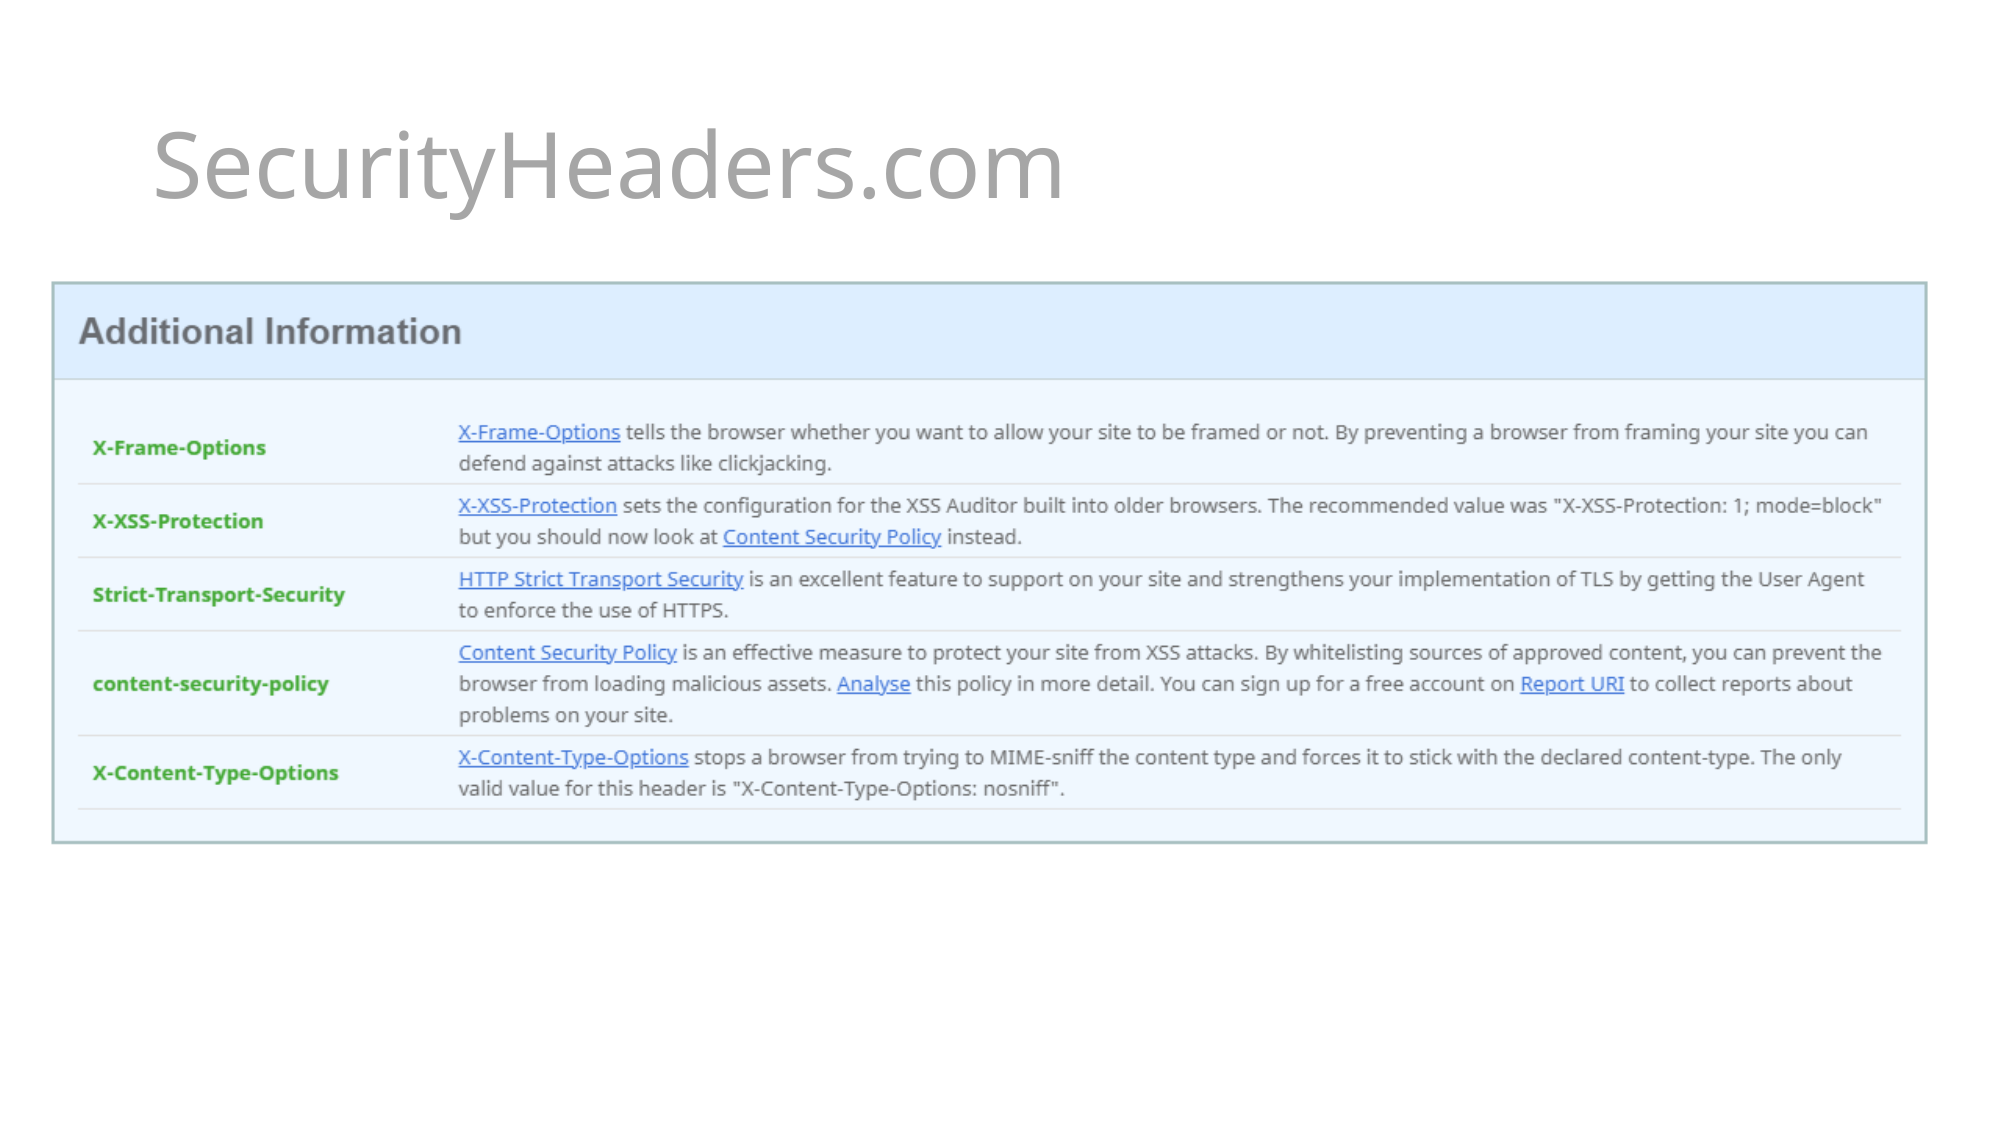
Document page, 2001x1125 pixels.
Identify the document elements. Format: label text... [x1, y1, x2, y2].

title SecurityHeaders.com [137, 59, 1863, 277]
picture [33, 277, 1967, 860]
